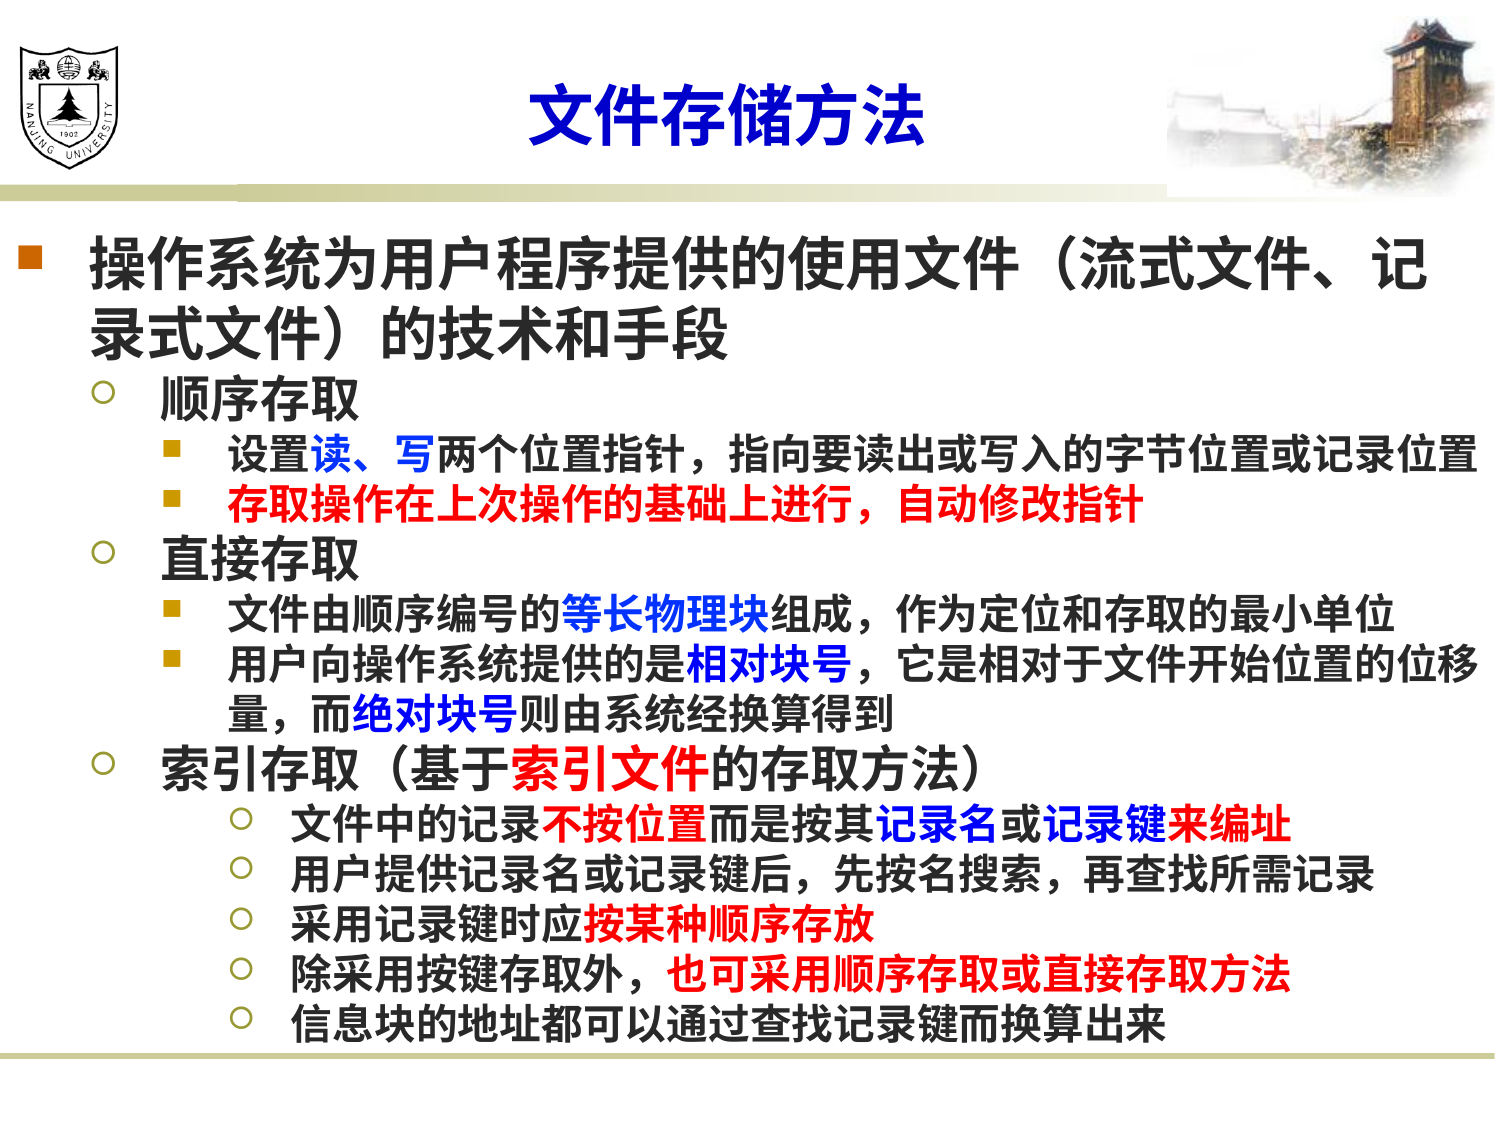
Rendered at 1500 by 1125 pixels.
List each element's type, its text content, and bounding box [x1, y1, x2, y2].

title 文件存储方法 [123, 66, 1331, 161]
picture [14, 42, 124, 173]
list 操作系统为用户程序提供的使用文件（流式文件、记录式文件）的技术和手段 顺序存取 设置读、写两个位置指针，指向要读出或写入的字节位置或记录位置 存取操作在上次操作的基础上进行，自动修改指针 直接存取 文件由顺序编号的等长物理块组成，作为定位和存取的最小单位 用户向操作系统提供的是相对块号，它是相对于文件开始位置的位移量，而绝对块号则由系统经换算得到 索引存取（基于索引文件的存取方法） 文件中的记录不按位置而是按其记录名或记录键来编址 用户提供记录名或记录键后，先按名搜索，再查找所需记录 采用记录键时应按某种顺序存放 除采用按键存取外，也可采用顺序存取或直接存取方法 信息块的地址都可以通过查找记录键而换算出来 [0, 219, 1500, 1035]
picture [0, 1053, 1495, 1059]
picture [1167, 16, 1495, 197]
